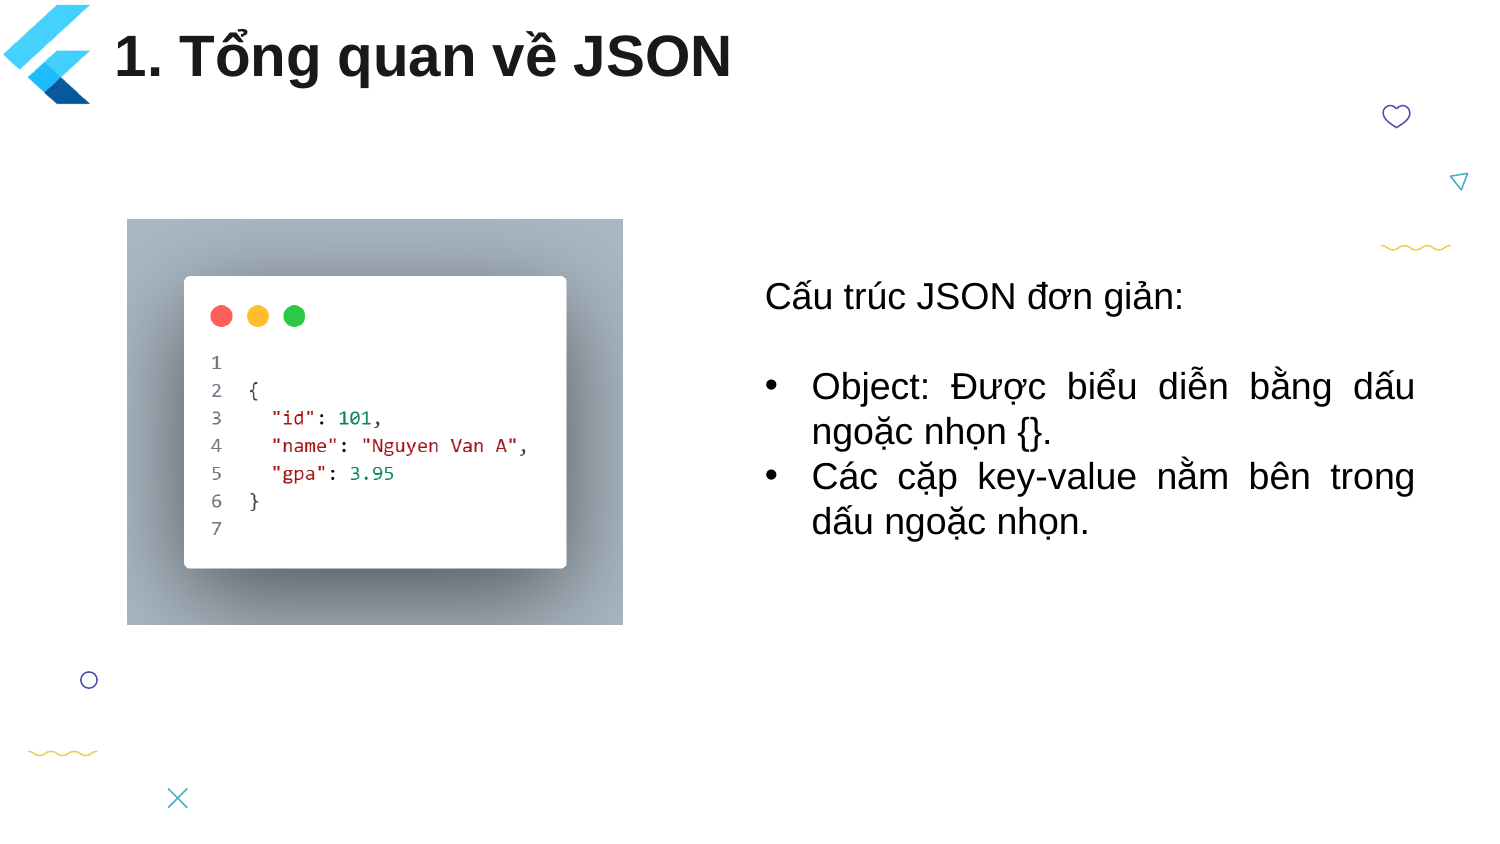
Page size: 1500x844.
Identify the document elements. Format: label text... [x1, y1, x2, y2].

picture [0, 1, 101, 105]
picture [127, 218, 623, 625]
text_box 1. Tổng quan về JSON [98, 0, 1199, 108]
text_box Cấu trúc JSON đơn giản: Object: Được biểu diễn bằng dấu ngoặc nhọn {}. Các cặp key-value nằm bên trong dấu ngoặc nhọn. [750, 264, 1431, 595]
